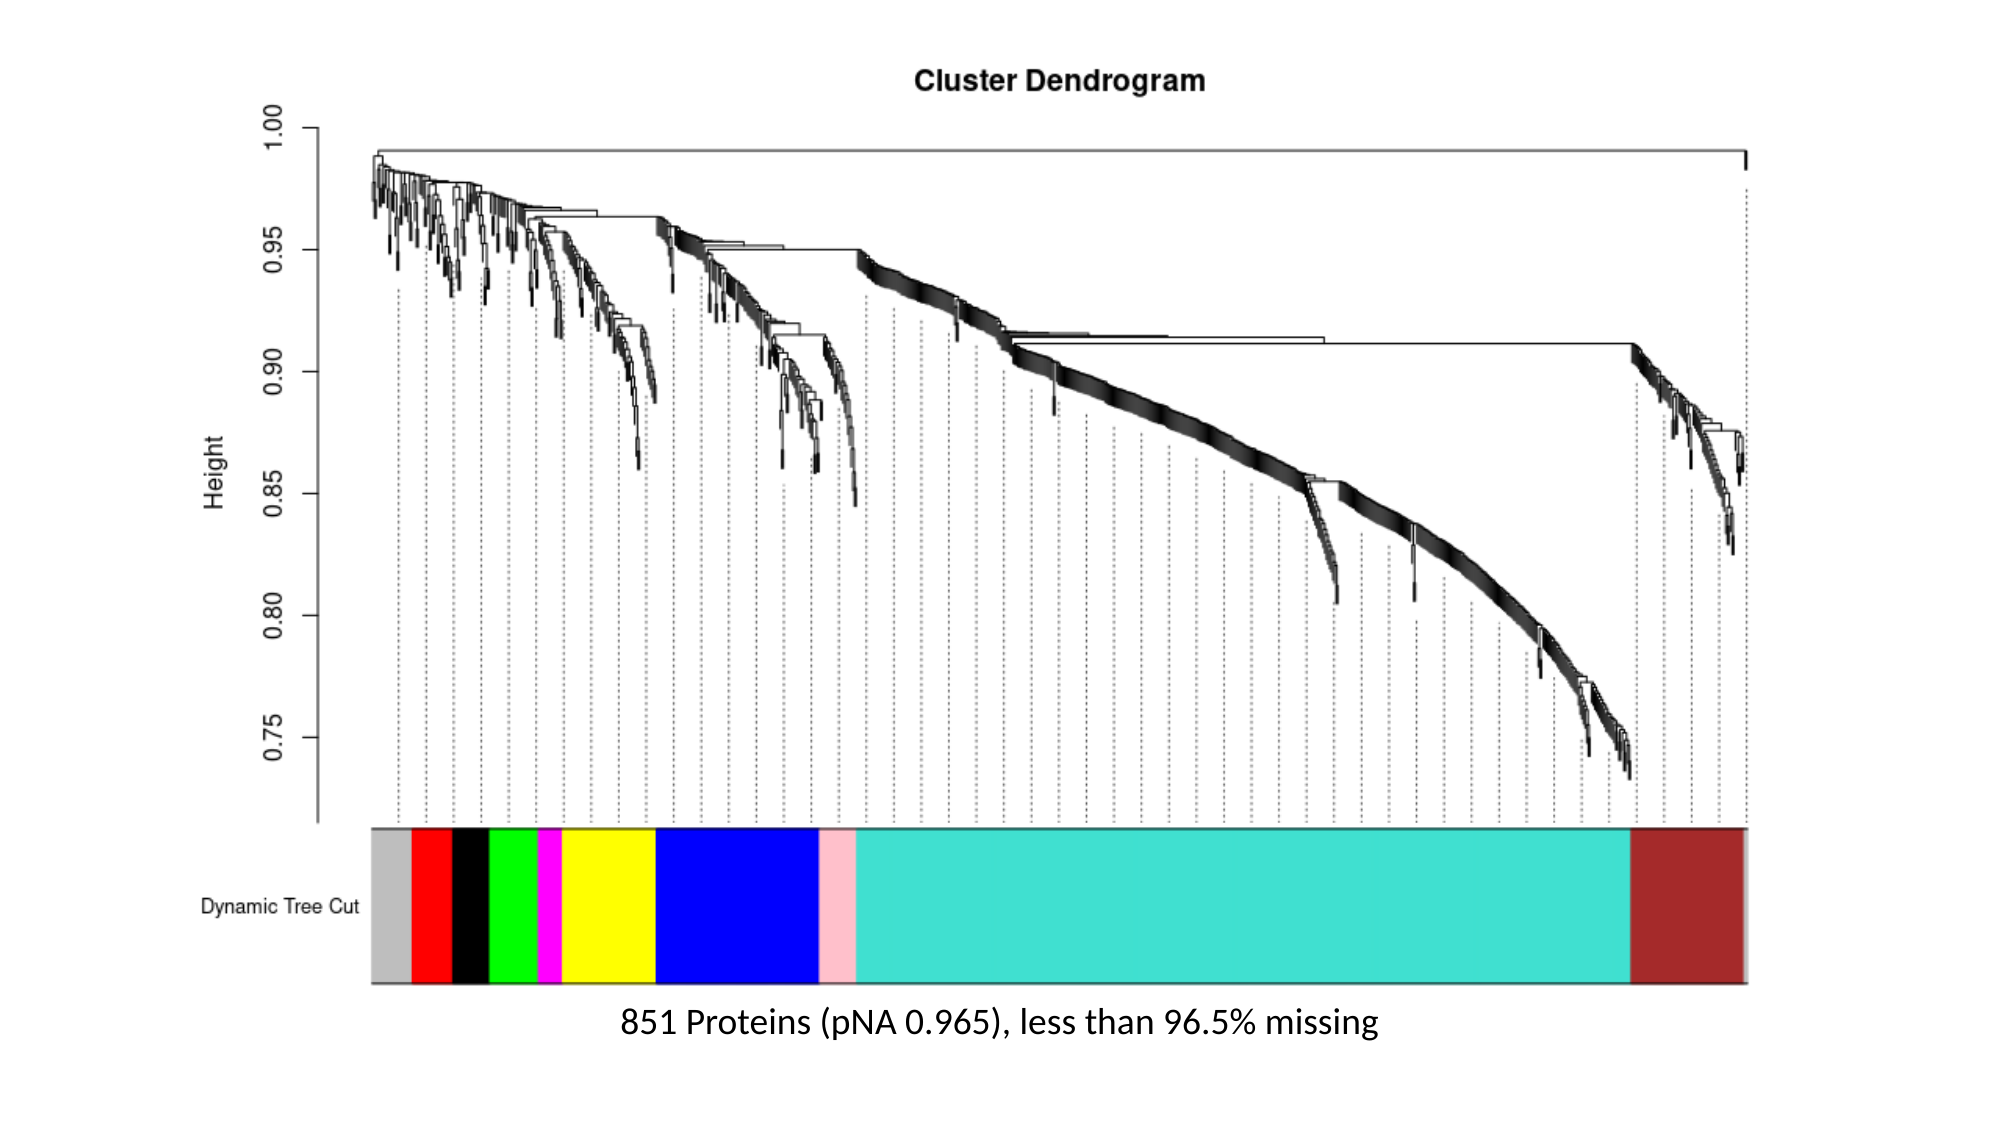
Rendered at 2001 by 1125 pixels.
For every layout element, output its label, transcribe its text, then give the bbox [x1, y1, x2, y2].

text_box 851 Proteins (pNA 0.965), less than 96.5% missing [605, 1020, 1395, 1050]
picture [168, 35, 1832, 1020]
